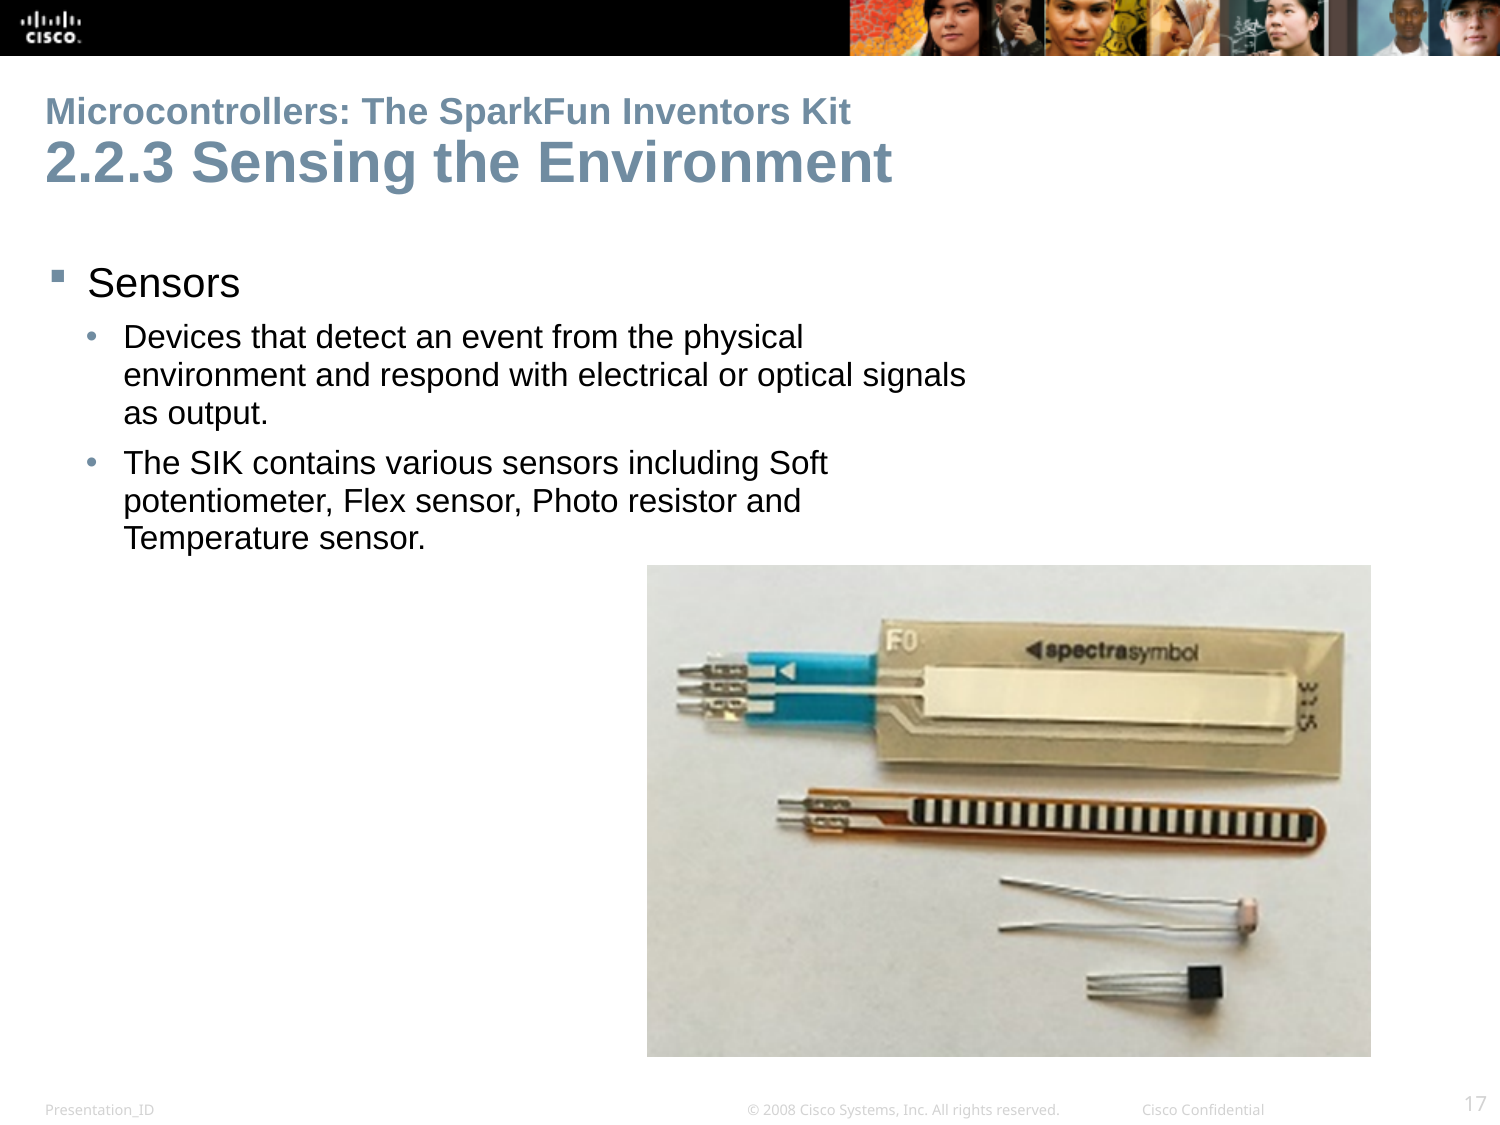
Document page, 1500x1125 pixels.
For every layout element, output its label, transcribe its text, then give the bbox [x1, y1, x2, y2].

picture [0, 0, 1500, 56]
list Sensors Devices that detect an event from the physical environment and respond with electrical or optical signals as output. The SIK contains various sensors including Soft potentiometer, Flex sensor, Photo resistor and Temperature sensor. [34, 252, 999, 1061]
picture [646, 565, 1371, 1057]
title Microcontrollers: The SparkFun Inventors Kit 2.2.3 Sensing the Environment [31, 64, 1471, 203]
